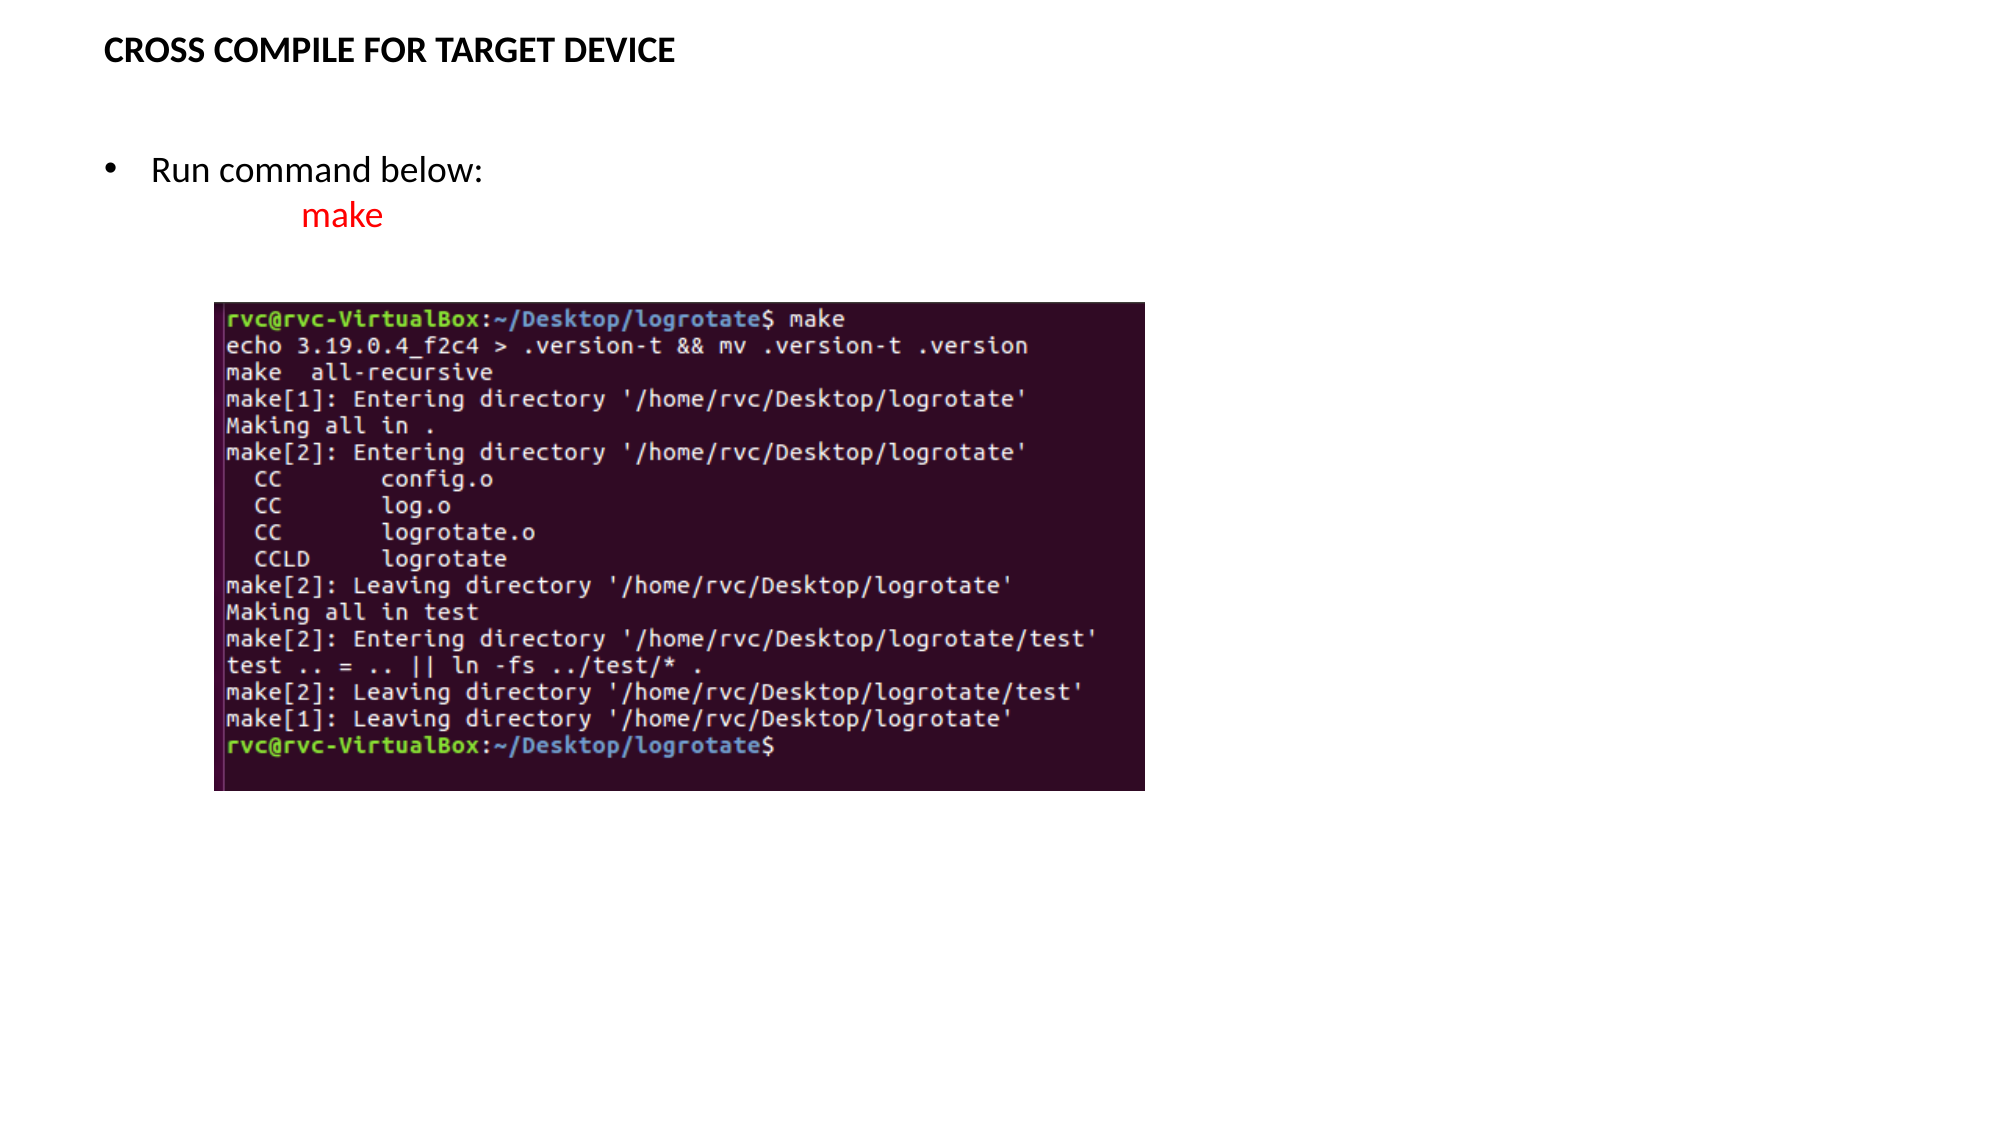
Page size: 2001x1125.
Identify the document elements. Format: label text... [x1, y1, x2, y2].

picture [214, 302, 1145, 791]
text_box Run command below: make [89, 137, 1803, 243]
text_box CROSS COMPILE FOR TARGET DEVICE [89, 18, 1270, 78]
